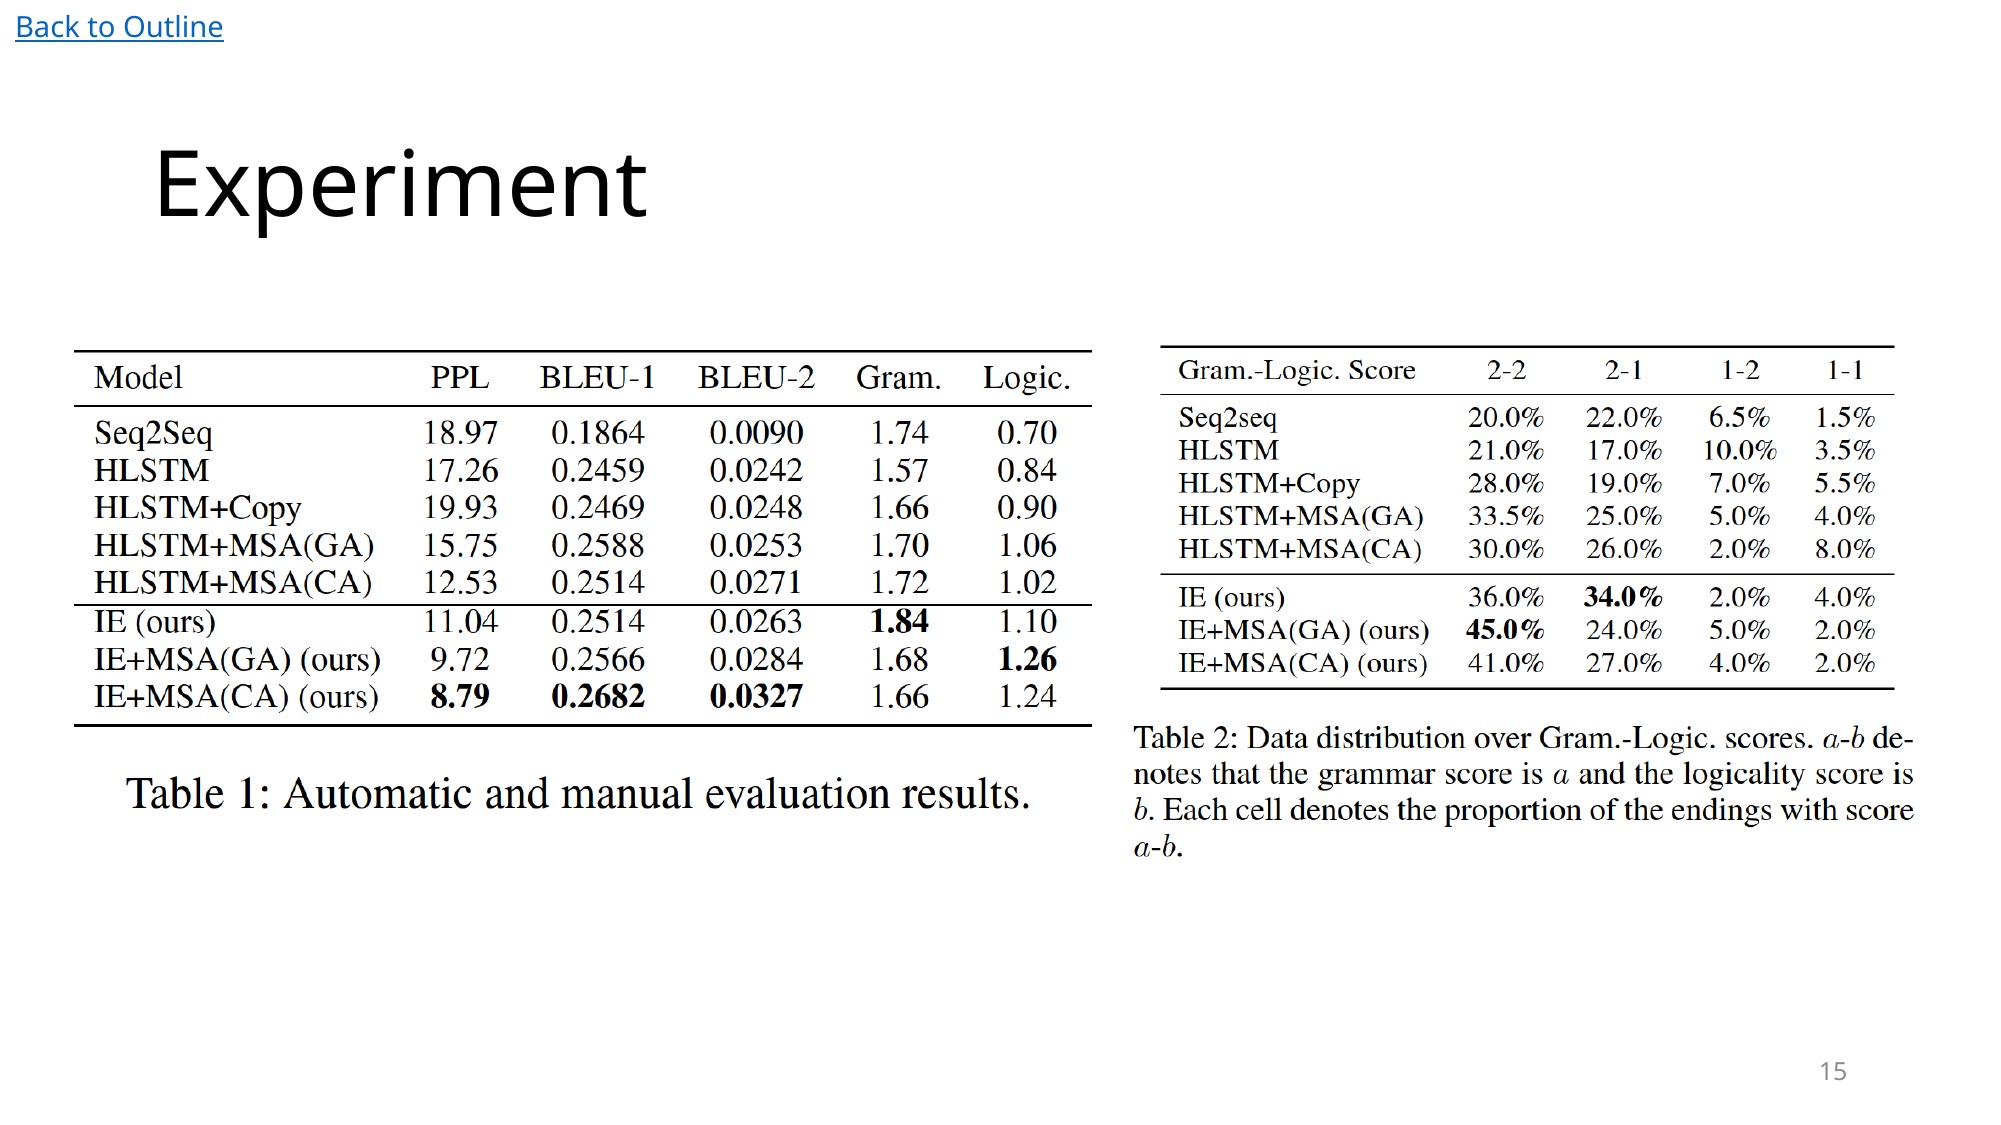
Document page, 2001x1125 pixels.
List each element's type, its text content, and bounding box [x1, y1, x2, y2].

title Experiment [137, 59, 1863, 278]
slide_number 15 [1412, 1042, 1863, 1103]
list Back to Outline [0, 1, 294, 60]
picture [1123, 335, 1921, 867]
picture [63, 335, 1098, 820]
